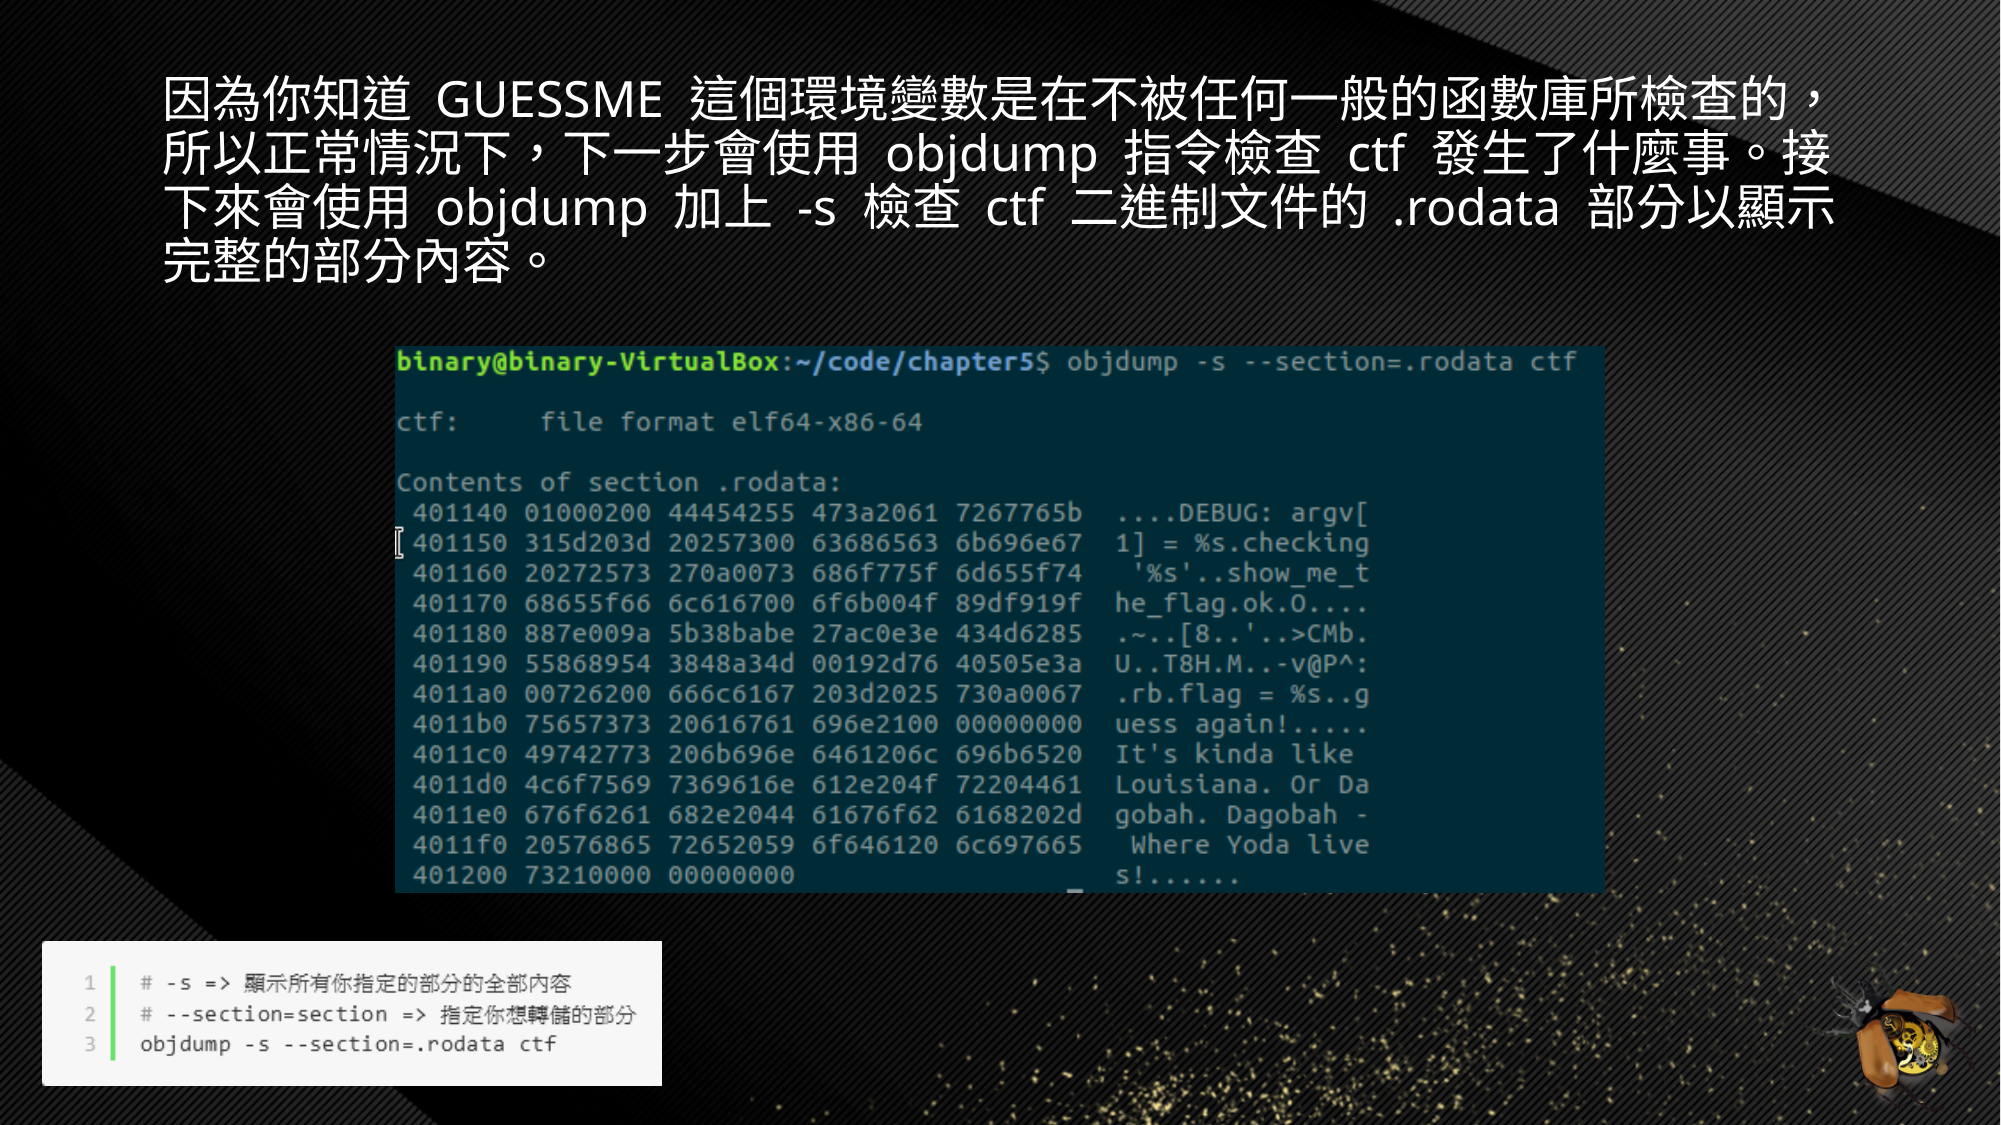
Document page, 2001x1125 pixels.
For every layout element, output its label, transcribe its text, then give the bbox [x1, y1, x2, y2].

title 因為你知道 GUESSME 這個環境變數是在不被任何一般的函數庫所檢查的，所以正常情況下，下一步會使用 objdump 指令檢查 ctf 發生了什麼事。接下來會使用 objdump 加上 -s 檢查 ctf 二進制文件的 .rodata 部分以顯示完整的部分內容。 [147, 39, 1853, 325]
picture [0, 0, 2001, 1125]
